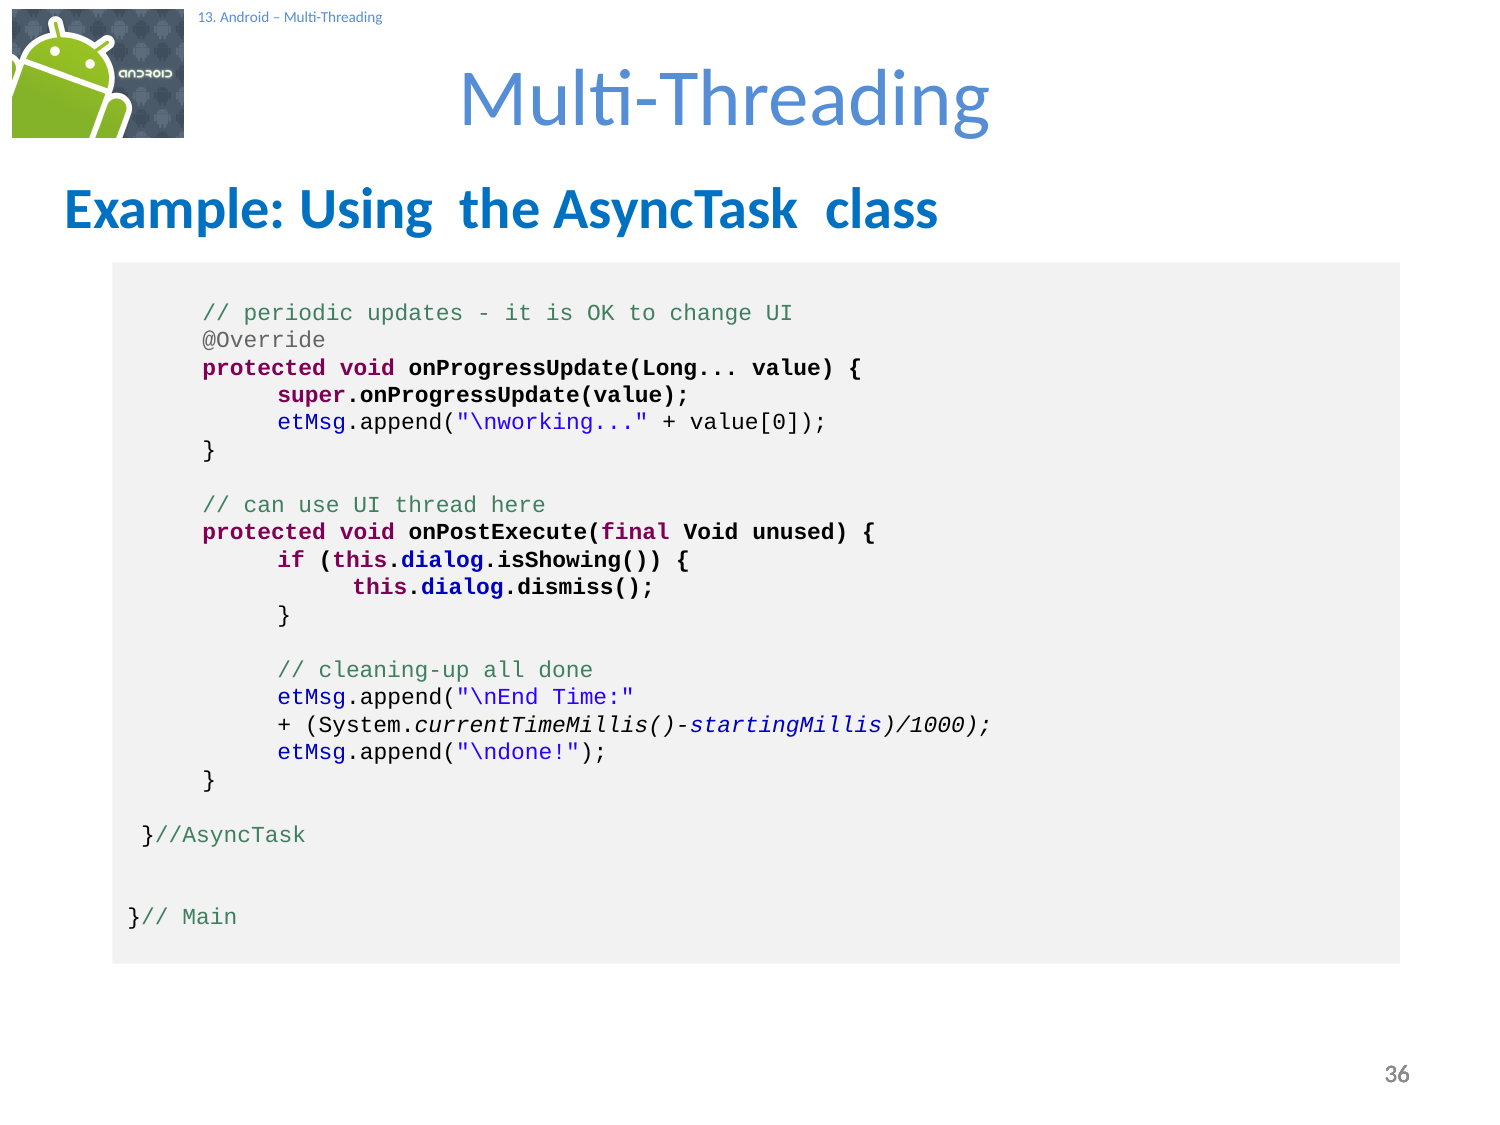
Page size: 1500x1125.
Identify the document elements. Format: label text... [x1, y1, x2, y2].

text_box // periodic updates - it is OK to change UI @Override protected void onProgressUpdate(Long... value) { super.onProgressUpdate(value); etMsg.append("\nworking..." + value[0]); } // can use UI thread here protected void onPostExecute(final Void unused) { if (this.dialog.isShowing()) { this.dialog.dismiss(); } // cleaning-up all done etMsg.append("\nEnd Time:" + (System.currentTimeMillis()-startingMillis)/1000); etMsg.append("\ndone!"); } }//AsyncTask }// Main [112, 262, 1400, 964]
text_box 36 [1074, 1042, 1425, 1103]
text_box Example: Using the AsyncTask class [50, 162, 1450, 250]
picture [12, 9, 184, 138]
text_box 13. Android – Multi-Threading Multi-Threading [49, 7, 1400, 150]
